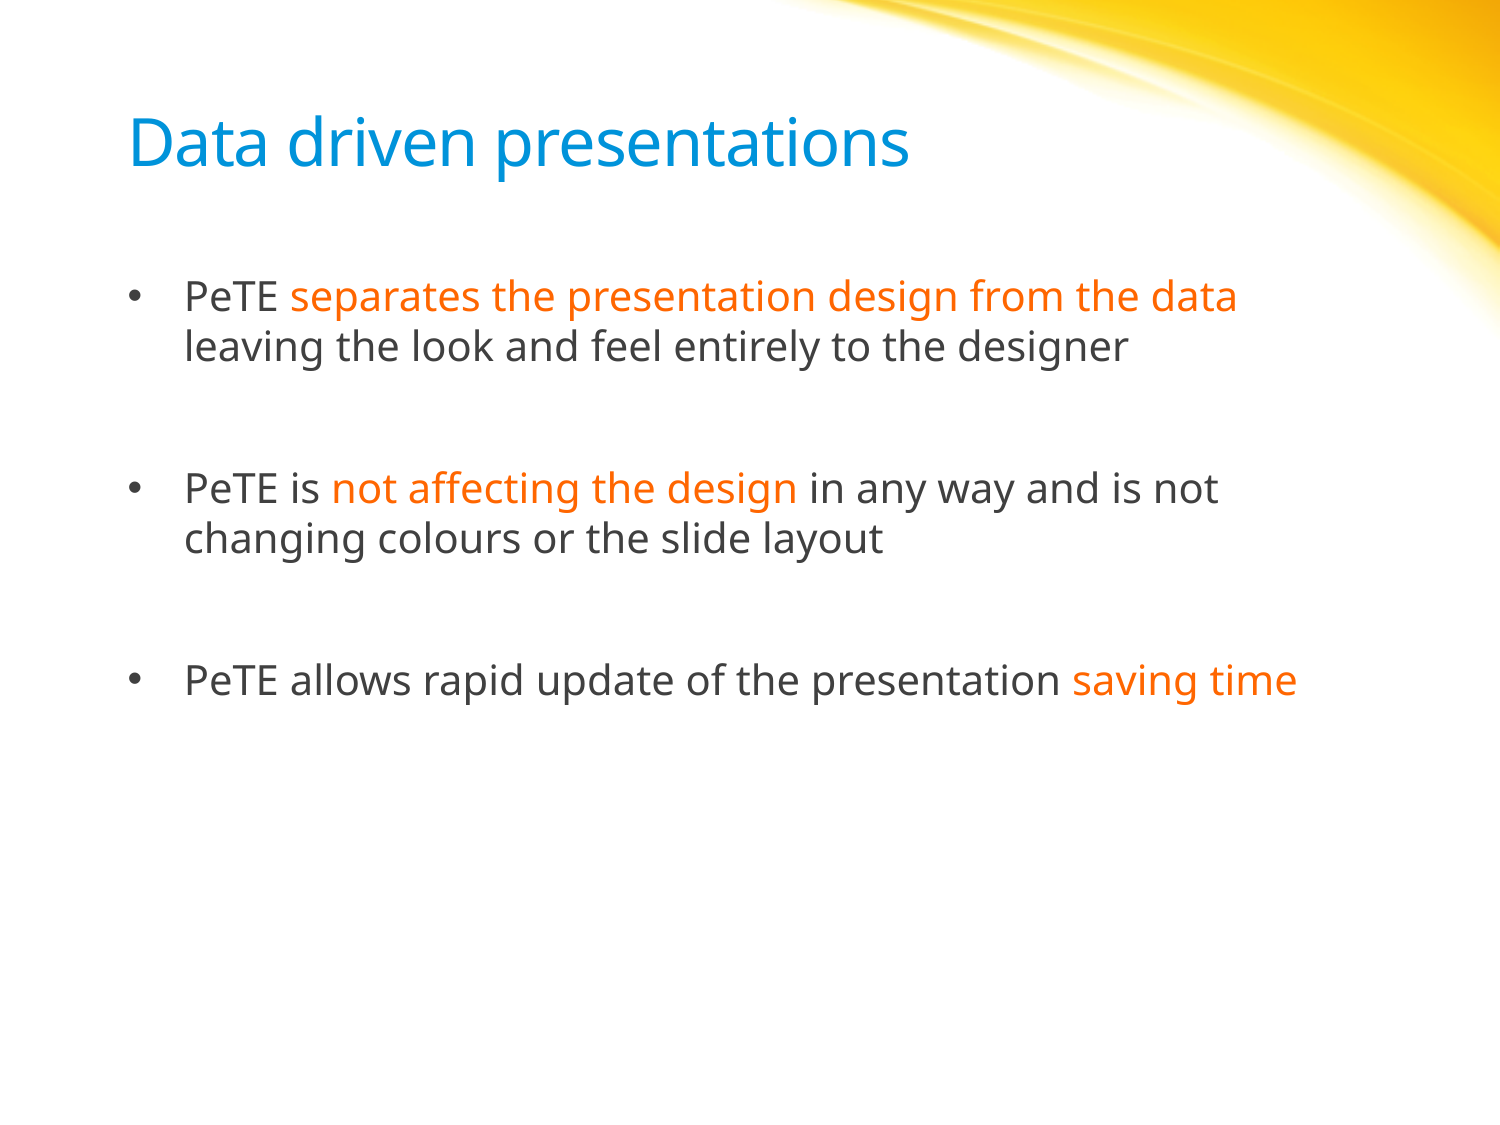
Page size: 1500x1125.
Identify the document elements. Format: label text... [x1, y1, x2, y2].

picture [770, 0, 1500, 348]
list PeTE separates the presentation design from the data leaving the look and feel entirely to the designer PeTE is not affecting the design in any way and is not changing colours or the slide layout PeTE allows rapid update of the presentation saving time [112, 262, 1363, 1059]
title Data driven presentations [112, 50, 1363, 188]
